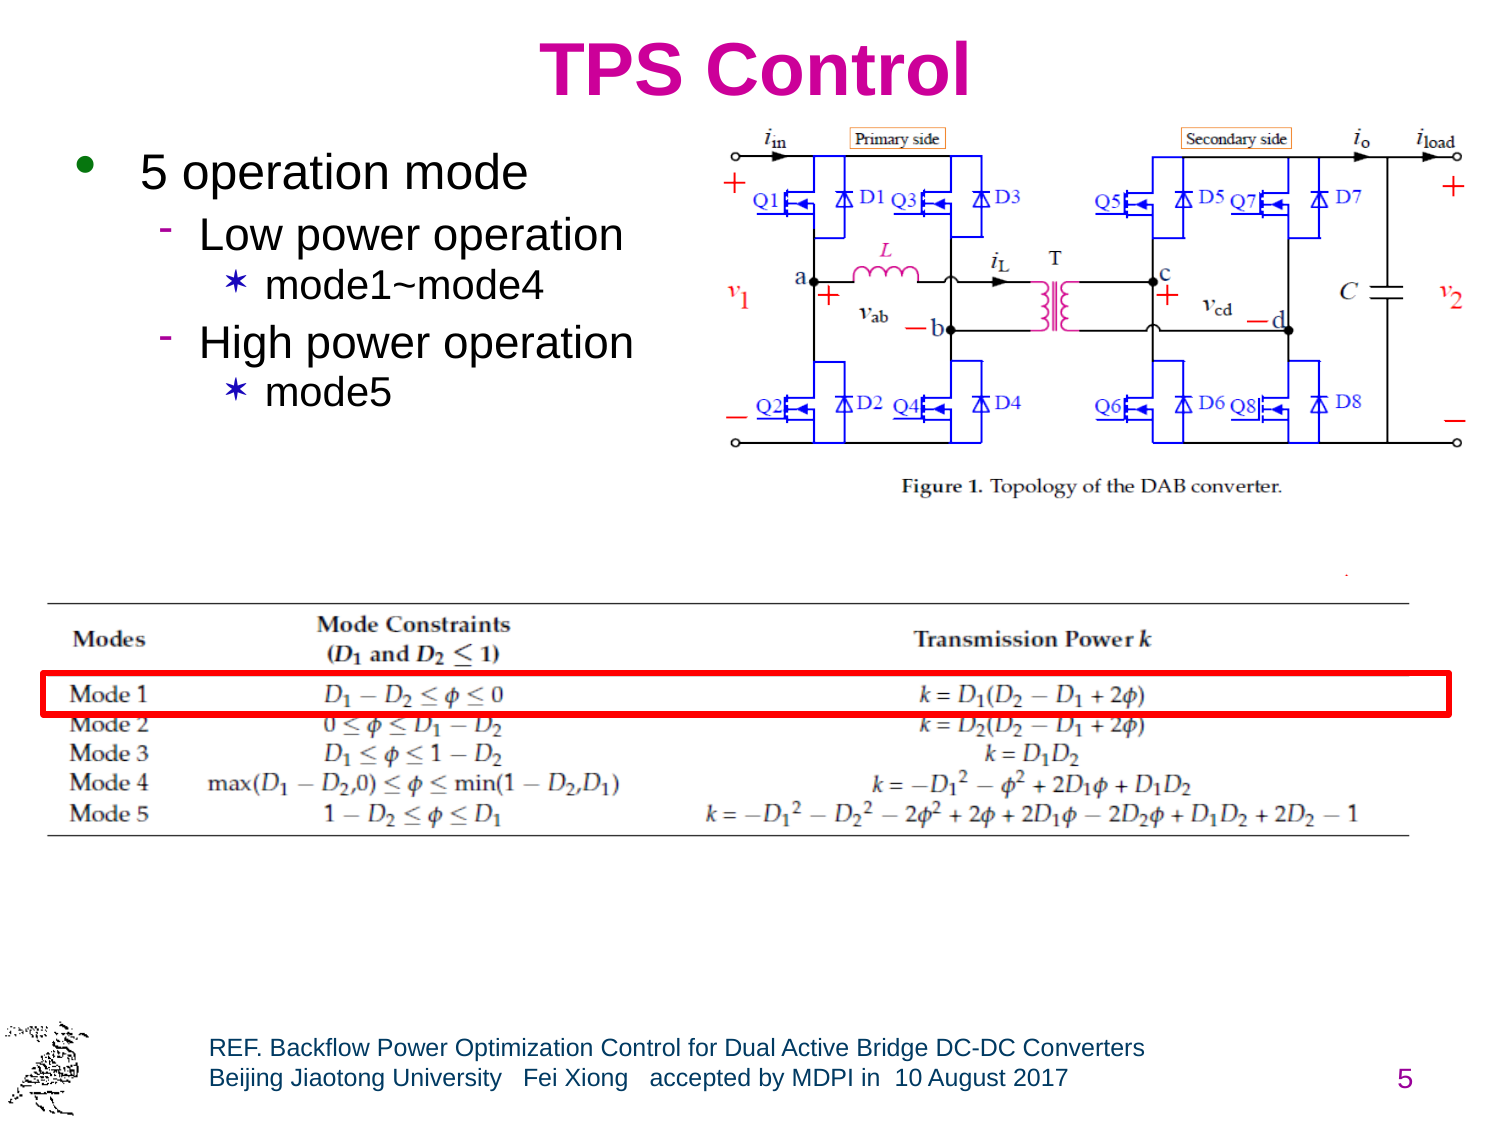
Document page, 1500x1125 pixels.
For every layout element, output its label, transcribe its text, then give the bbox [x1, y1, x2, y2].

text_box REF. Backflow Power Optimization Control for Dual Active Bridge DC-DC Converters Beijing Jiaotong University Fei Xiong accepted by MDPI in 10 August 2017 [193, 1024, 1229, 1099]
title TPS Control [62, 24, 1450, 119]
picture [18, 577, 1450, 854]
list 5 operation mode Low power operation mode1~mode4 High power operation mode5 [61, 137, 637, 429]
slide_number 5 [1160, 1056, 1430, 1125]
picture [642, 118, 1500, 576]
